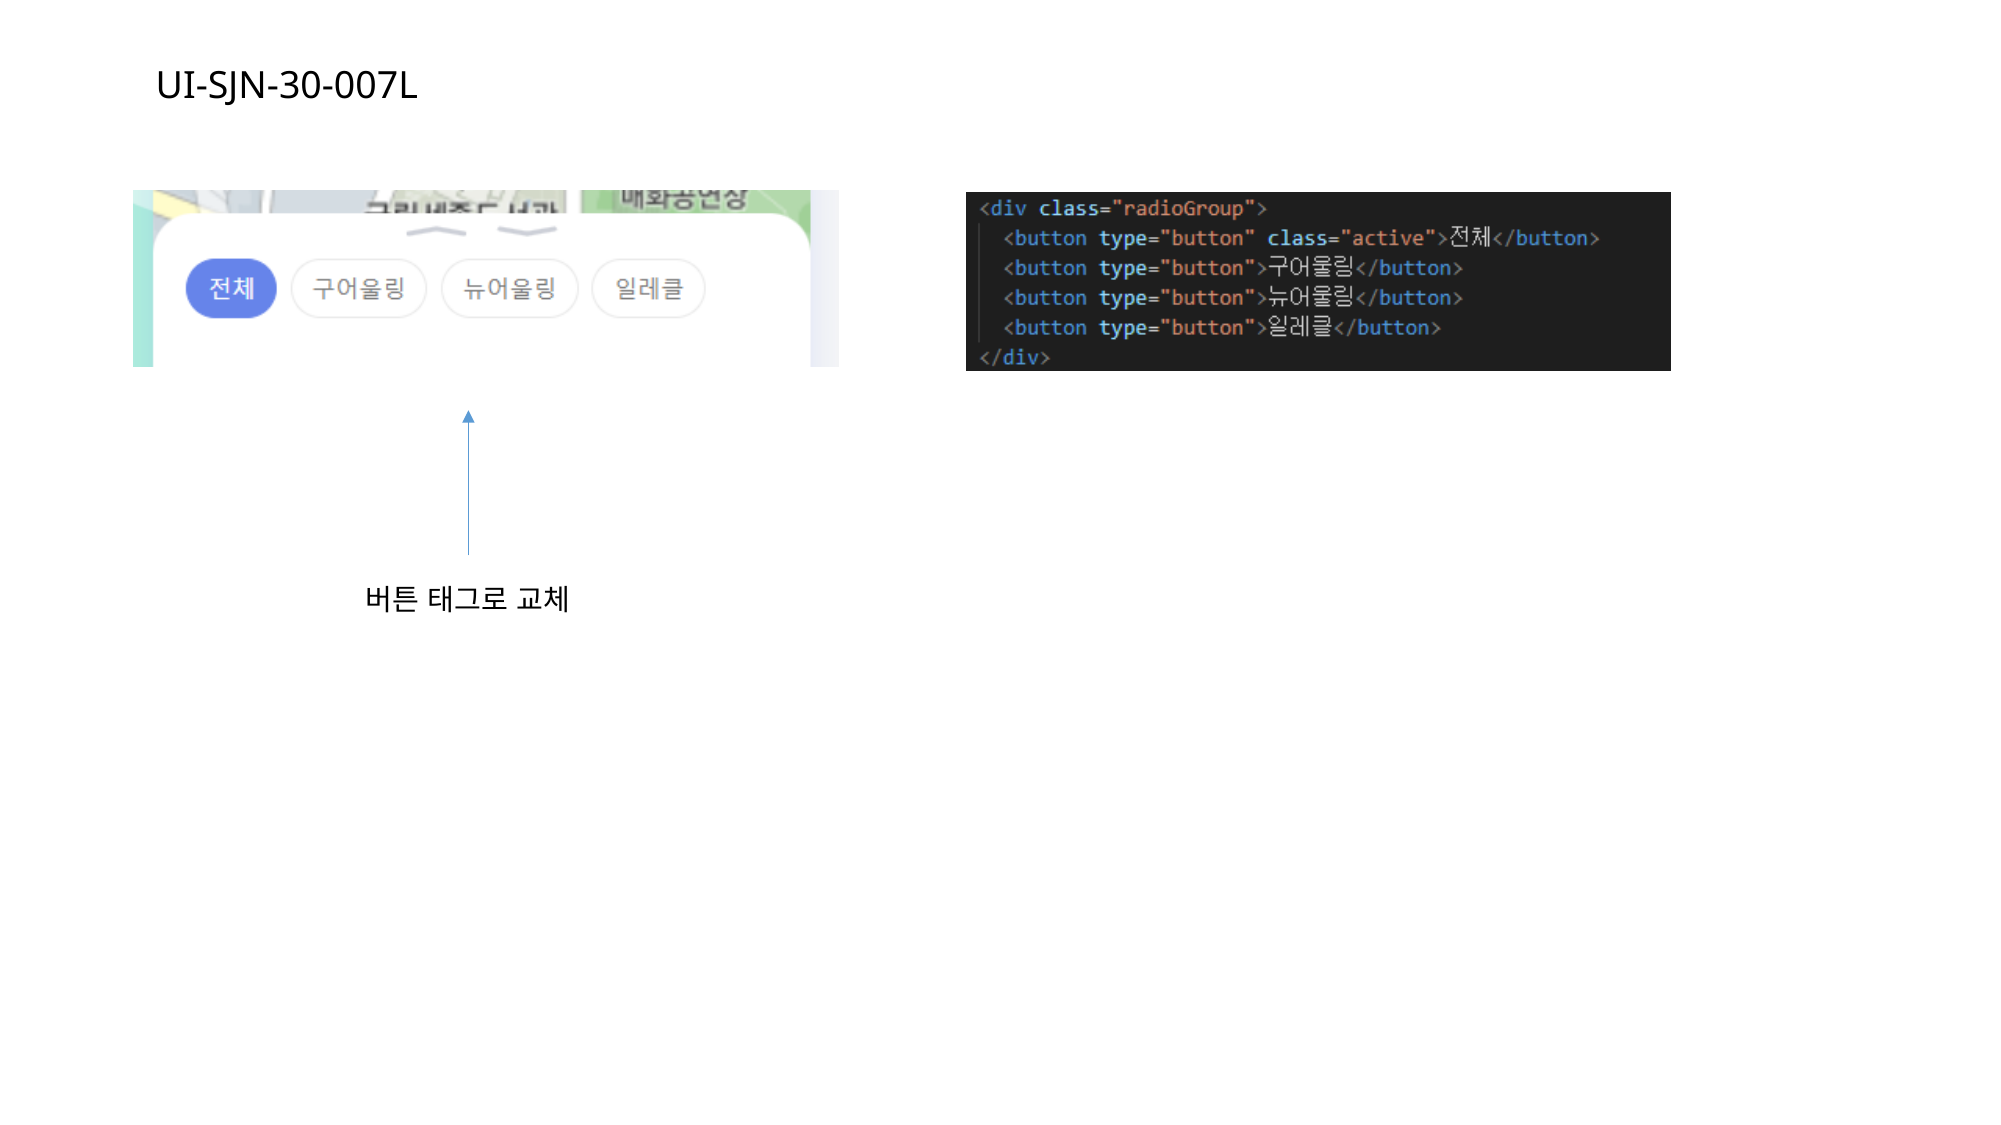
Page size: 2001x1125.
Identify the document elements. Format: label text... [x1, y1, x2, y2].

picture [965, 192, 1671, 371]
picture [133, 190, 839, 367]
text_box UI-SJN-30-007L [140, 53, 434, 113]
text_box 버튼 태그로 교체 [350, 573, 586, 624]
